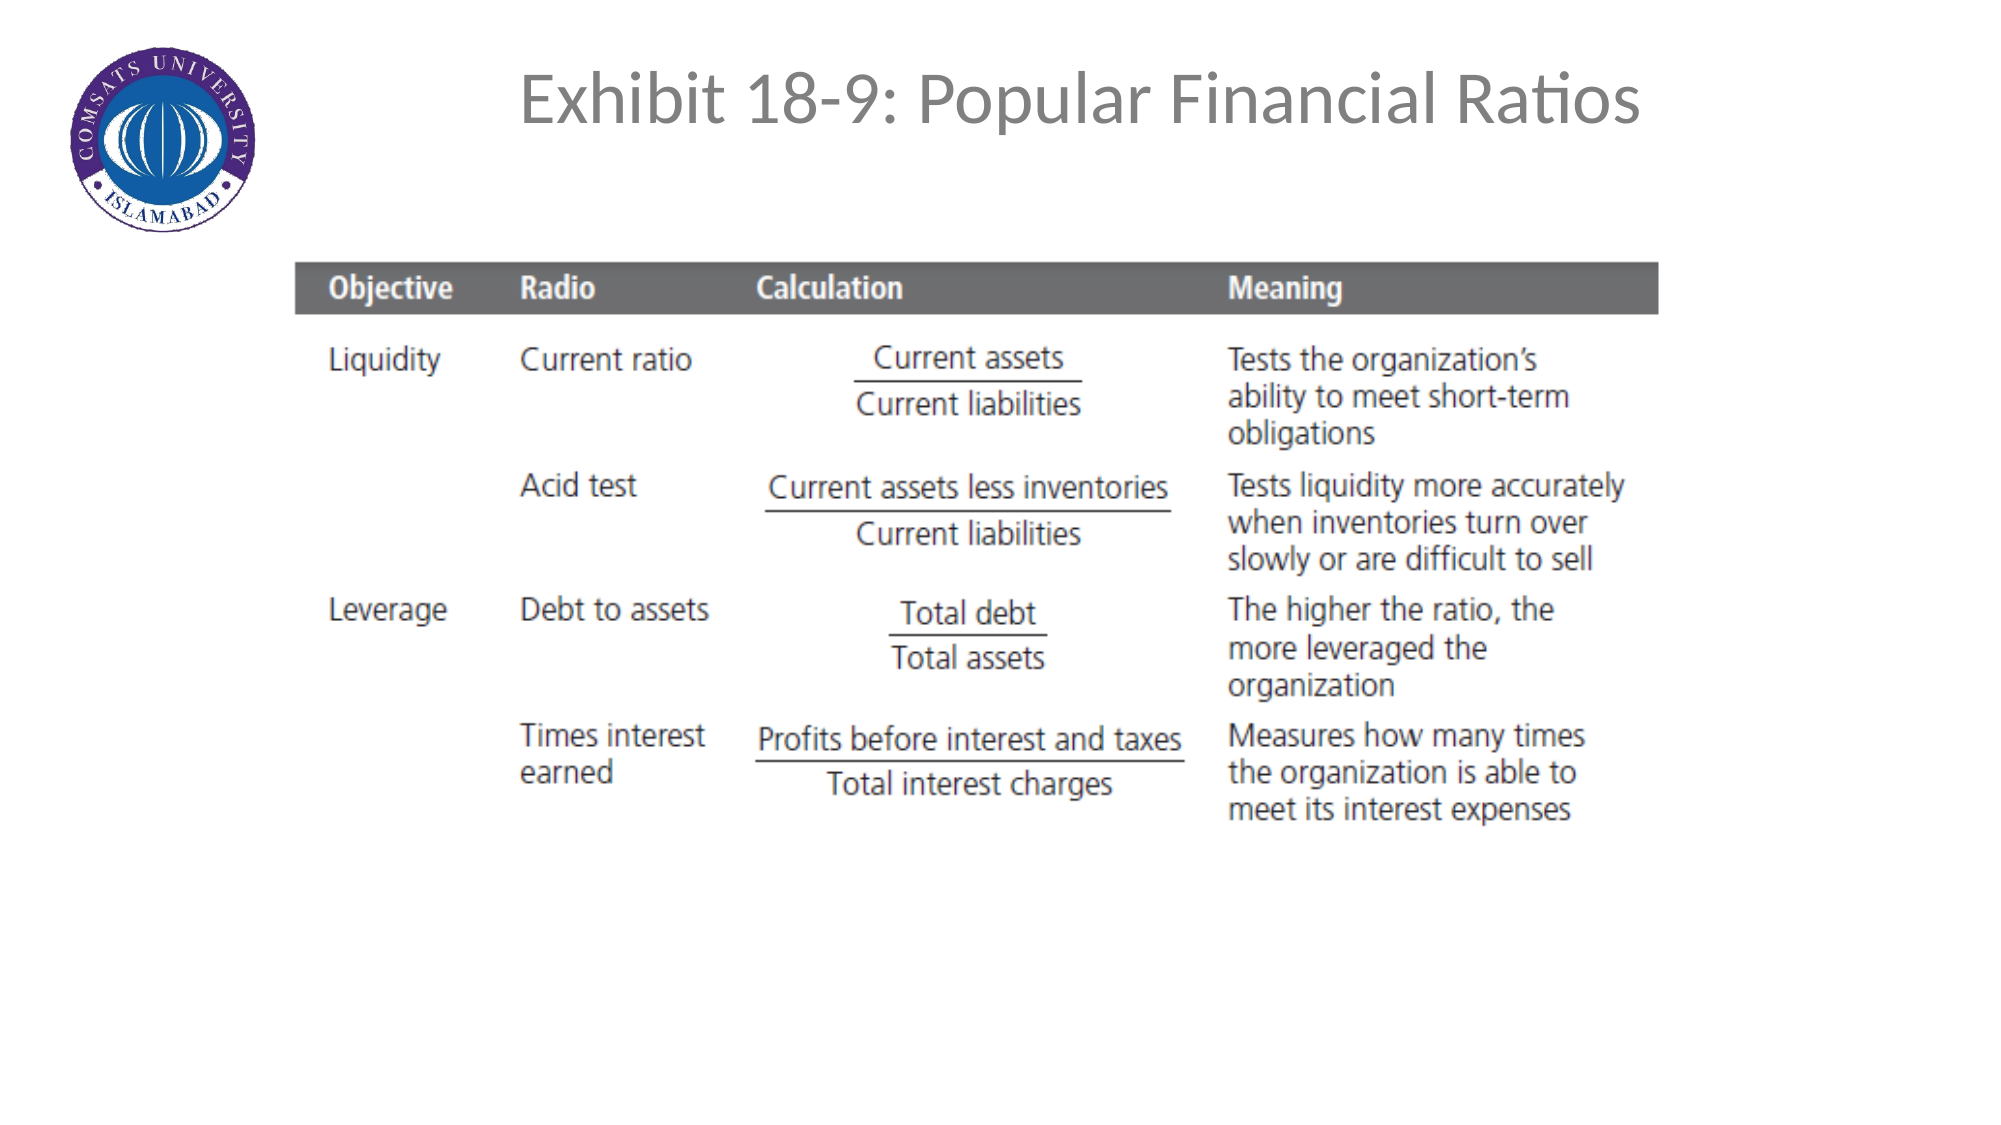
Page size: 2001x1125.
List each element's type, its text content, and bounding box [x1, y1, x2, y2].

picture [282, 249, 1688, 838]
picture [62, 37, 263, 238]
title Exhibit 18-9: Popular Financial Ratios [262, 0, 1900, 188]
